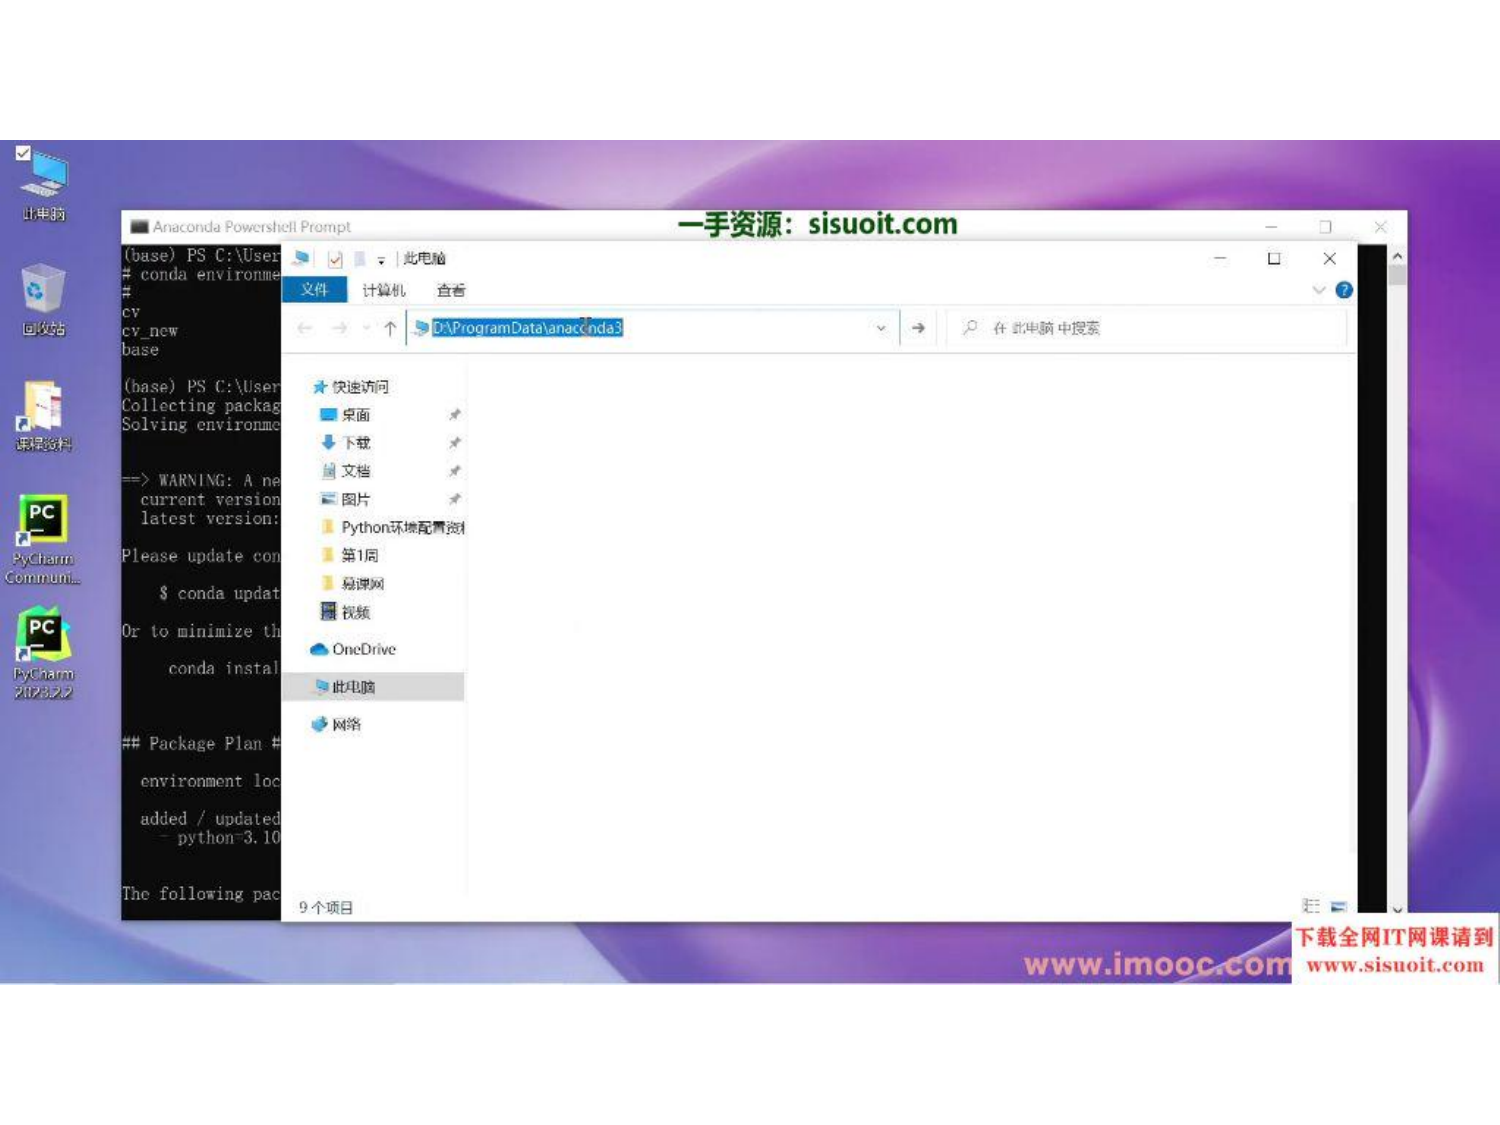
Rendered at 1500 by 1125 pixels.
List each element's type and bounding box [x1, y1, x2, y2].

picture [0, 140, 1500, 985]
